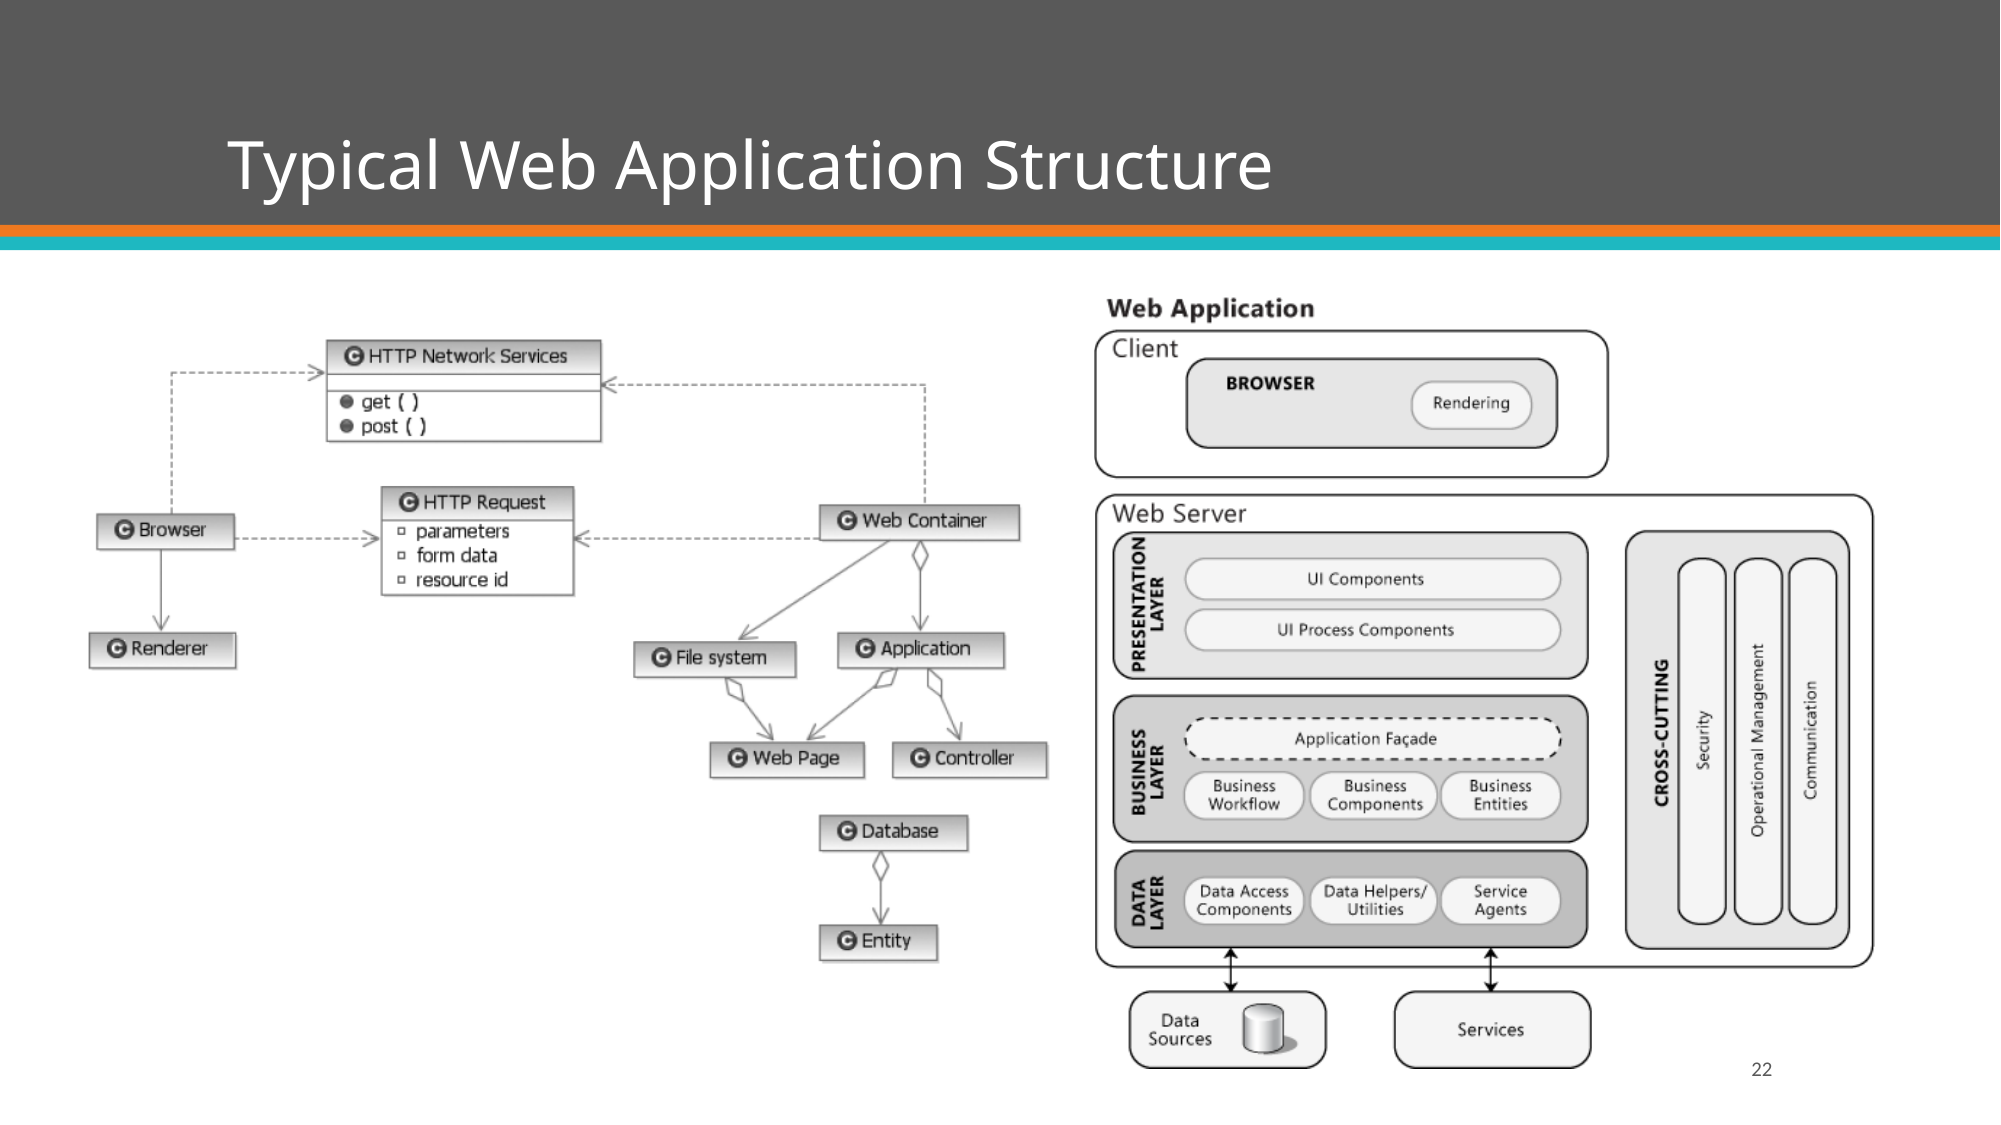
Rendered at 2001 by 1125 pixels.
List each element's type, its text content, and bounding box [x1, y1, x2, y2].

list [1094, 295, 1875, 1069]
slide_number 22 [1562, 1069, 1788, 1091]
picture [79, 325, 1058, 971]
title Typical Web Application Structure [212, 41, 1788, 212]
